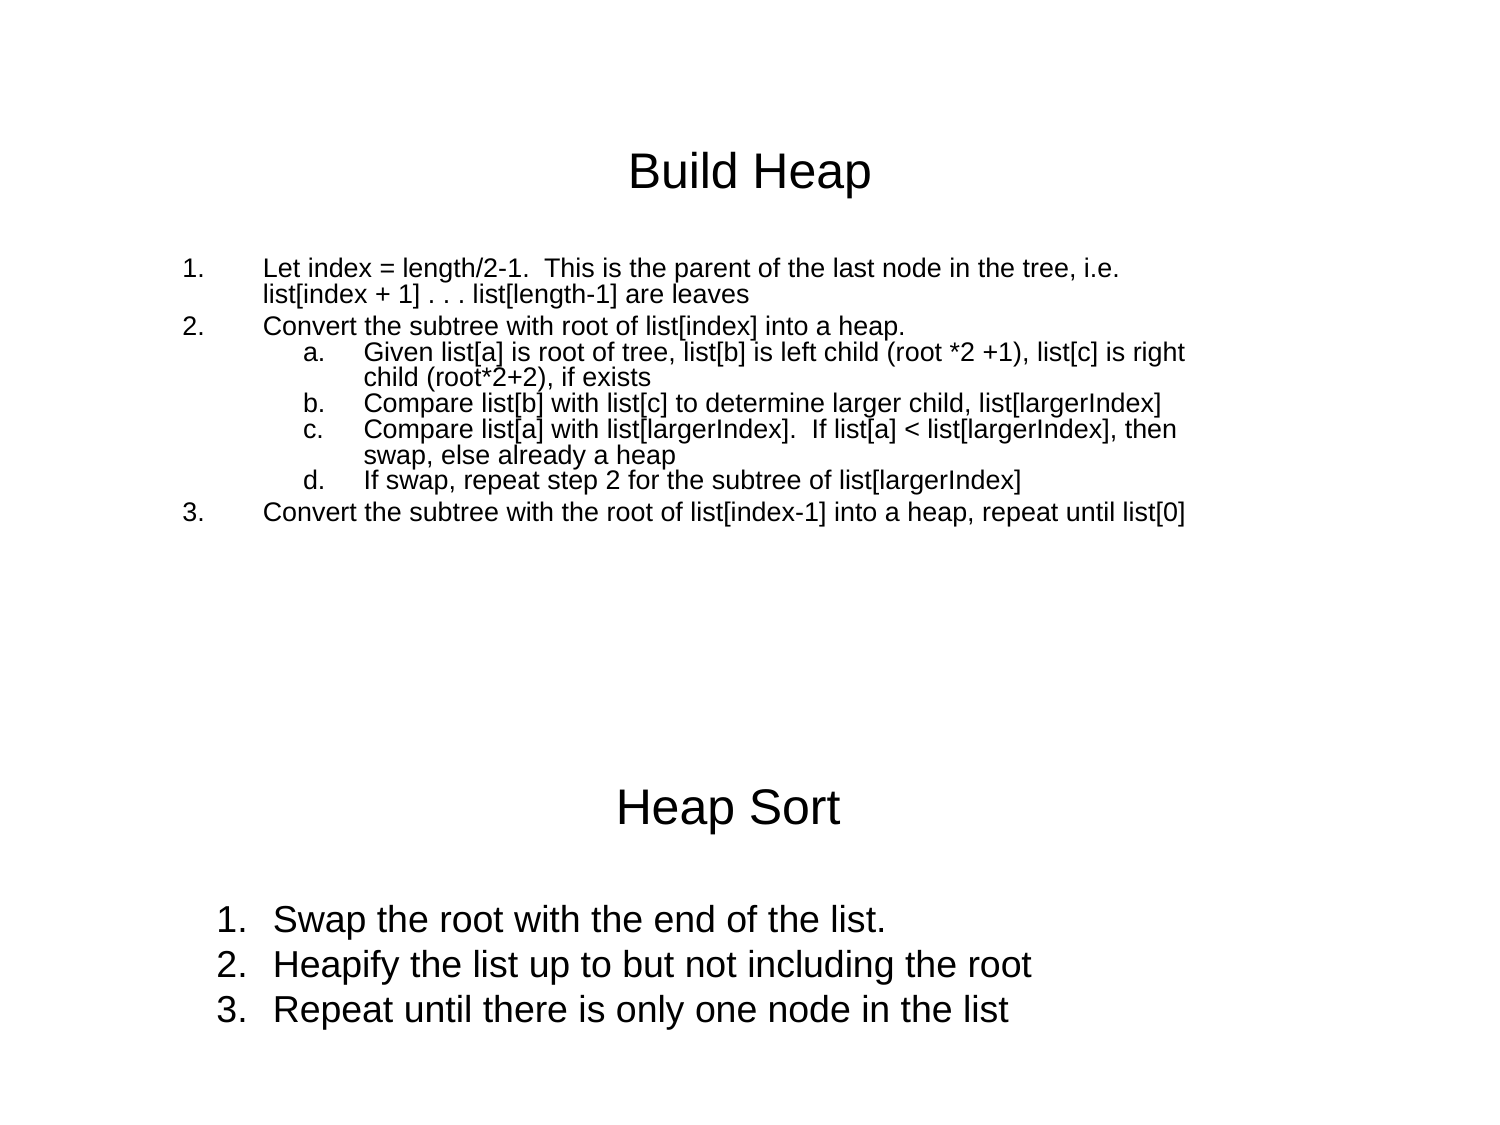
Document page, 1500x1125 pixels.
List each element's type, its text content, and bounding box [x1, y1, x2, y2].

list Let index = length/2-1. This is the parent of the last node in the tree, i.e. list[index + 1] . . . list[length-1] are leaves Convert the subtree with root of list[index] into a heap. Given list[a] is root of tree, list[b] is left child (root *2 +1), list[c] is right child (root*2+2), if exists Compare list[b] with list[c] to determine larger child, list[largerIndex] Compare list[a] with list[largerIndex]. If list[a] < list[largerIndex], then swap, else already a heap If swap, repeat step 2 for the subtree of list[largerIndex] Convert the subtree with the root of list[index-1] into a heap, repeat until list[0] [174, 249, 1226, 538]
text_box Swap the root with the end of the list. Heapify the list up to but not including the root Repeat until there is only one node in the list [209, 887, 1041, 1038]
title Build Heap [74, 74, 1426, 263]
text_box Heap Sort [608, 767, 849, 842]
